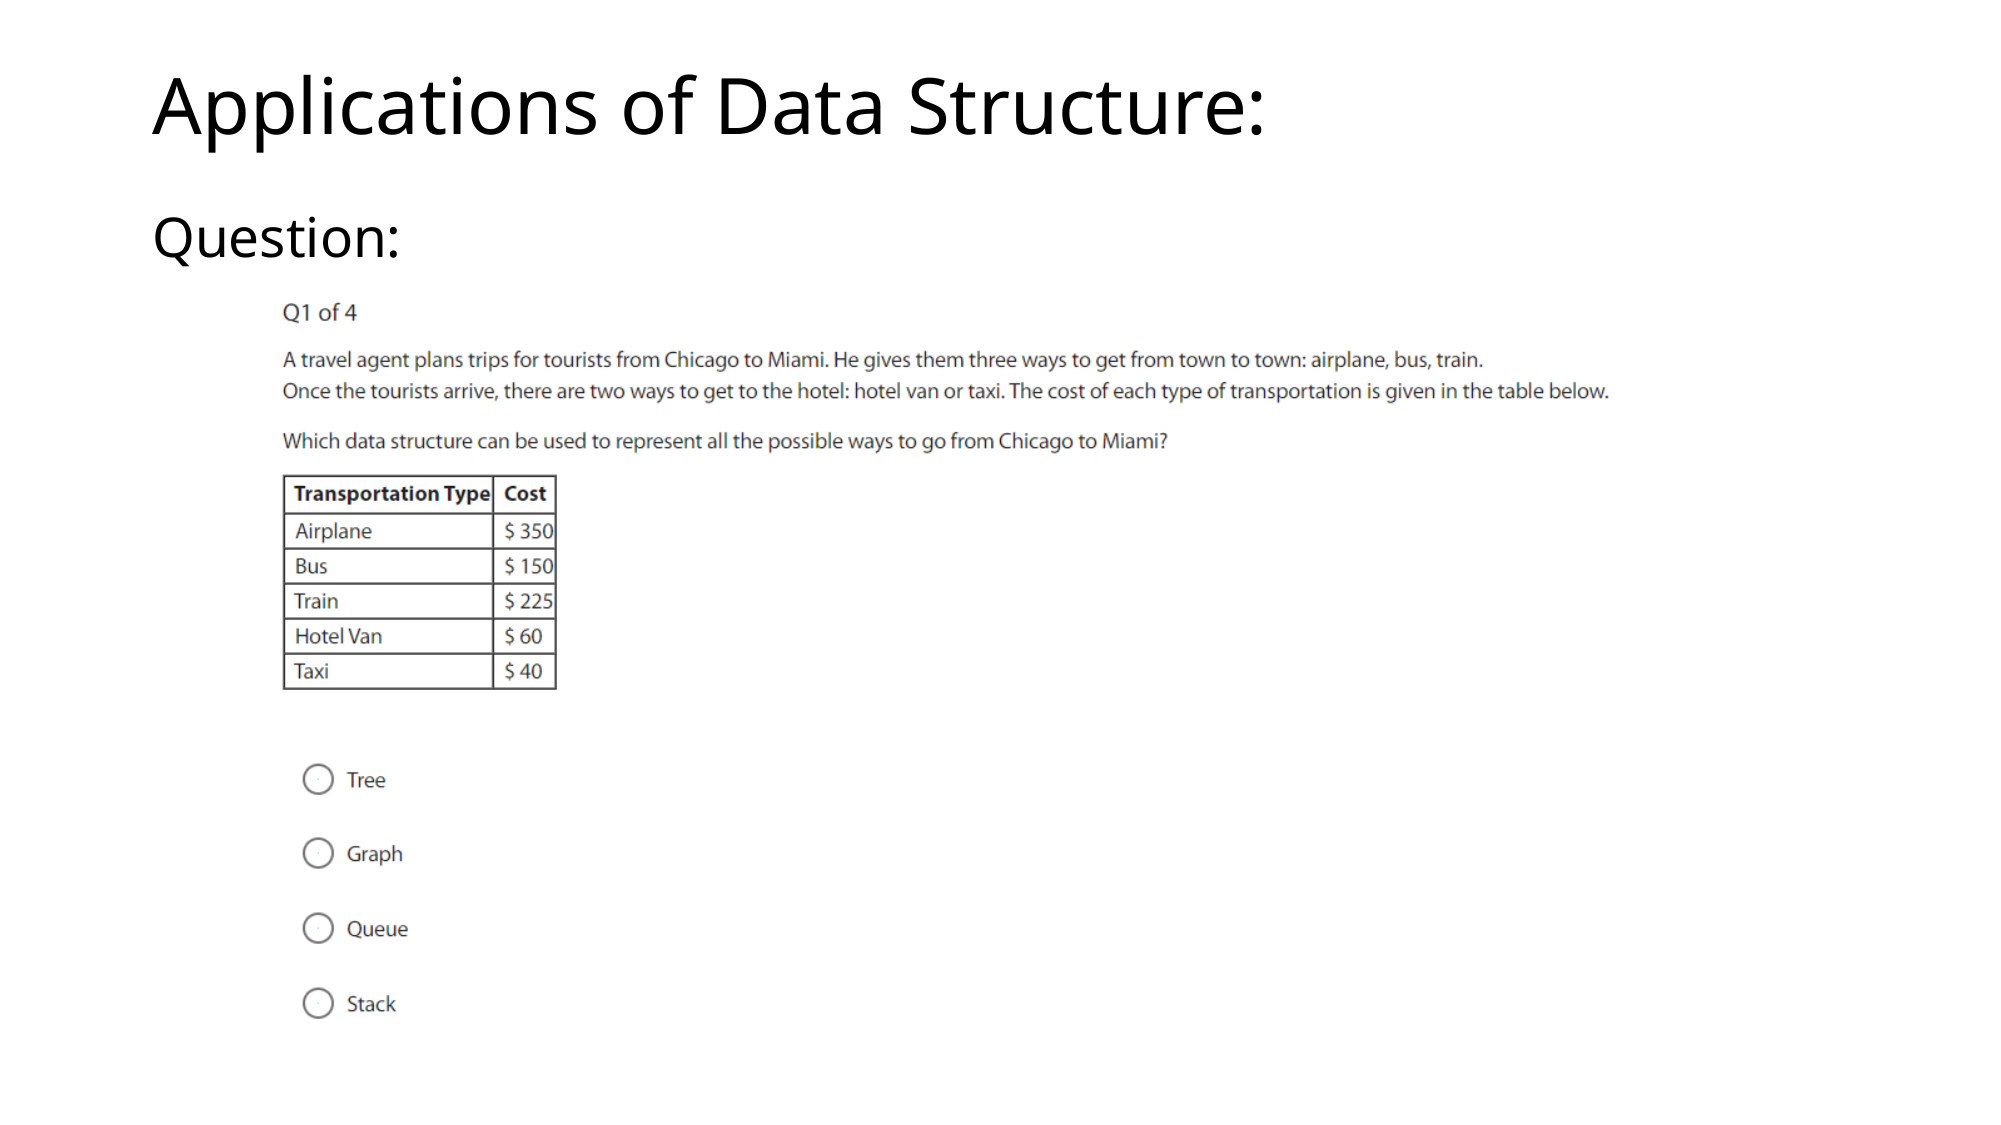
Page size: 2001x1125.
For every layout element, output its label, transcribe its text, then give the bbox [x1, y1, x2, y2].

title Applications of Data Structure: Question: [137, 59, 1863, 278]
picture [274, 277, 1726, 1054]
